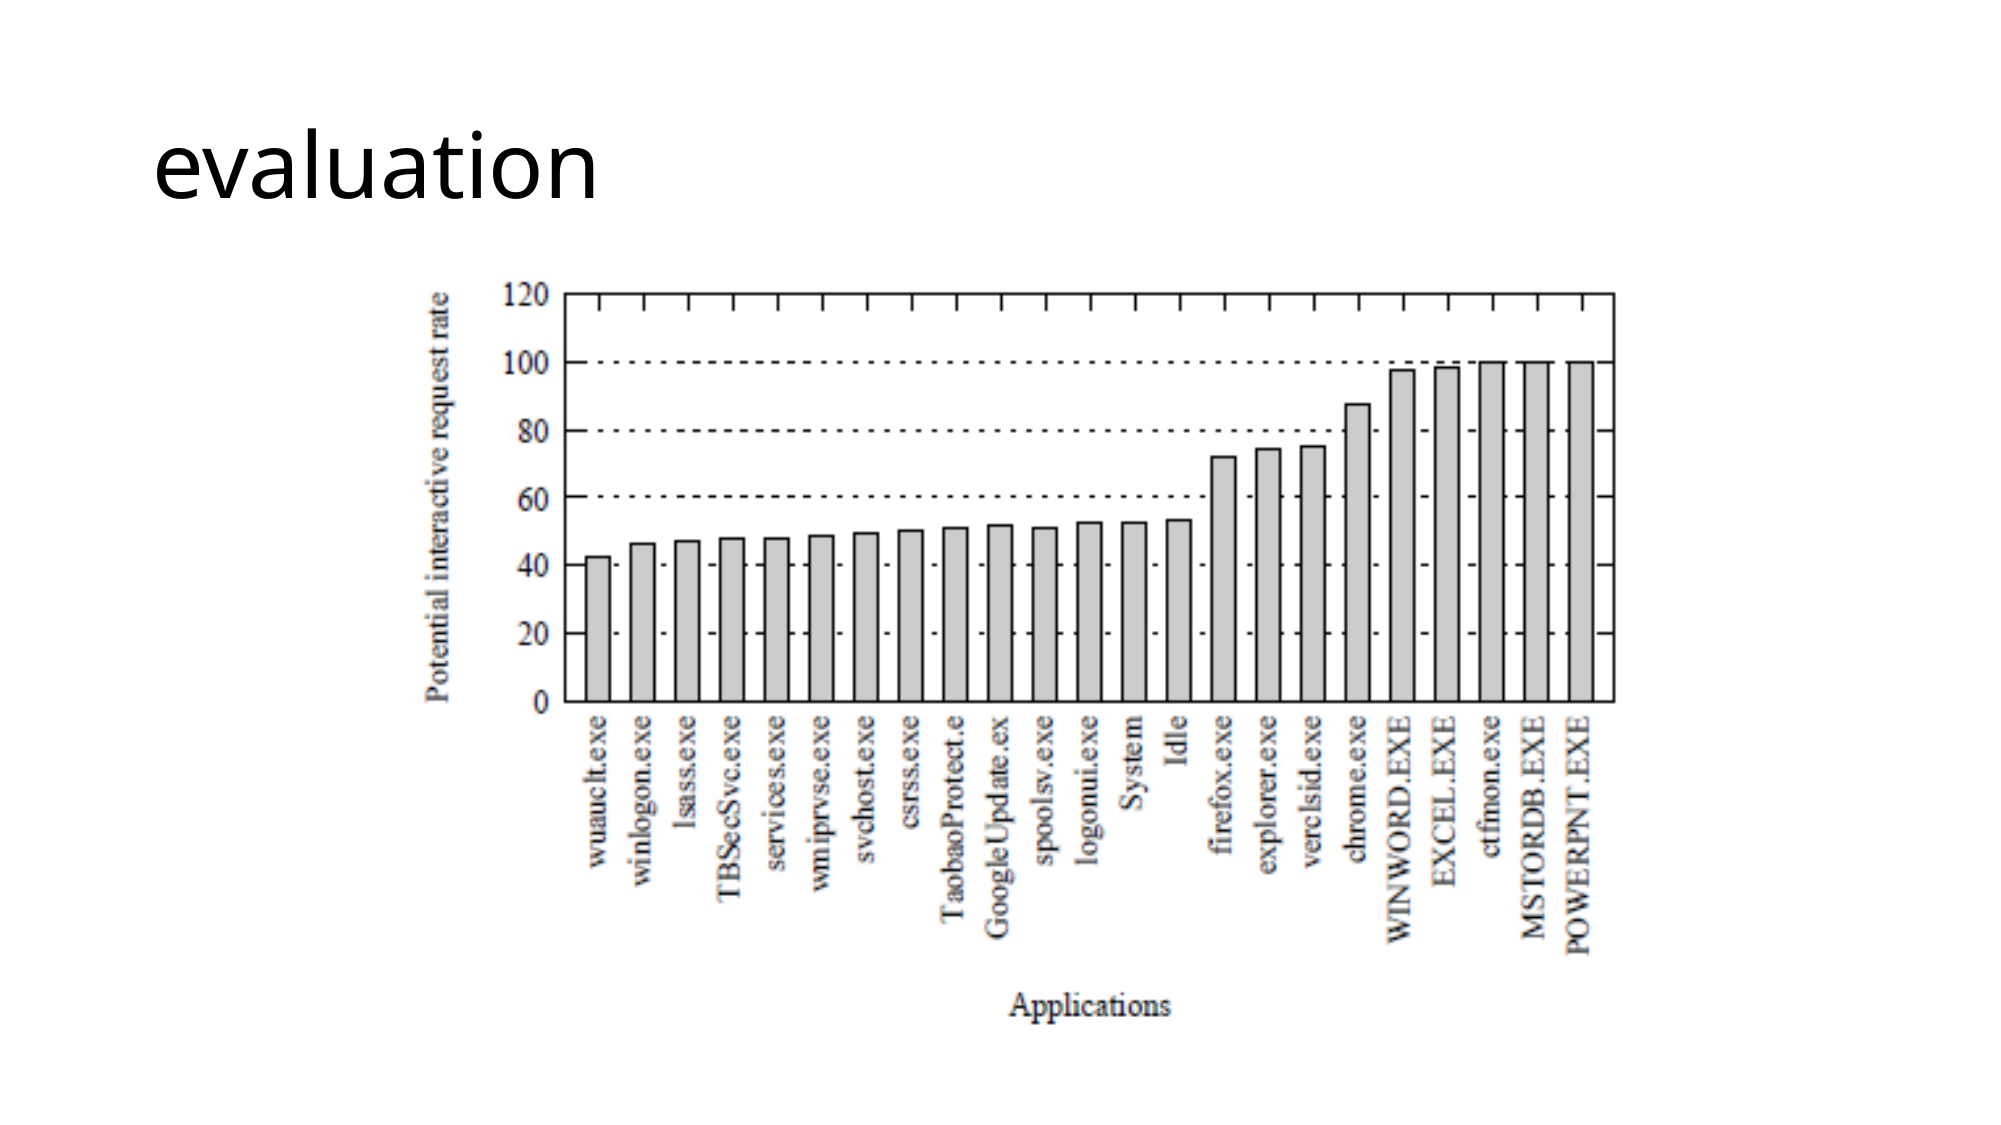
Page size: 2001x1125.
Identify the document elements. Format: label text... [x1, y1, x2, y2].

title evaluation [137, 59, 1863, 278]
picture [399, 246, 1645, 1067]
